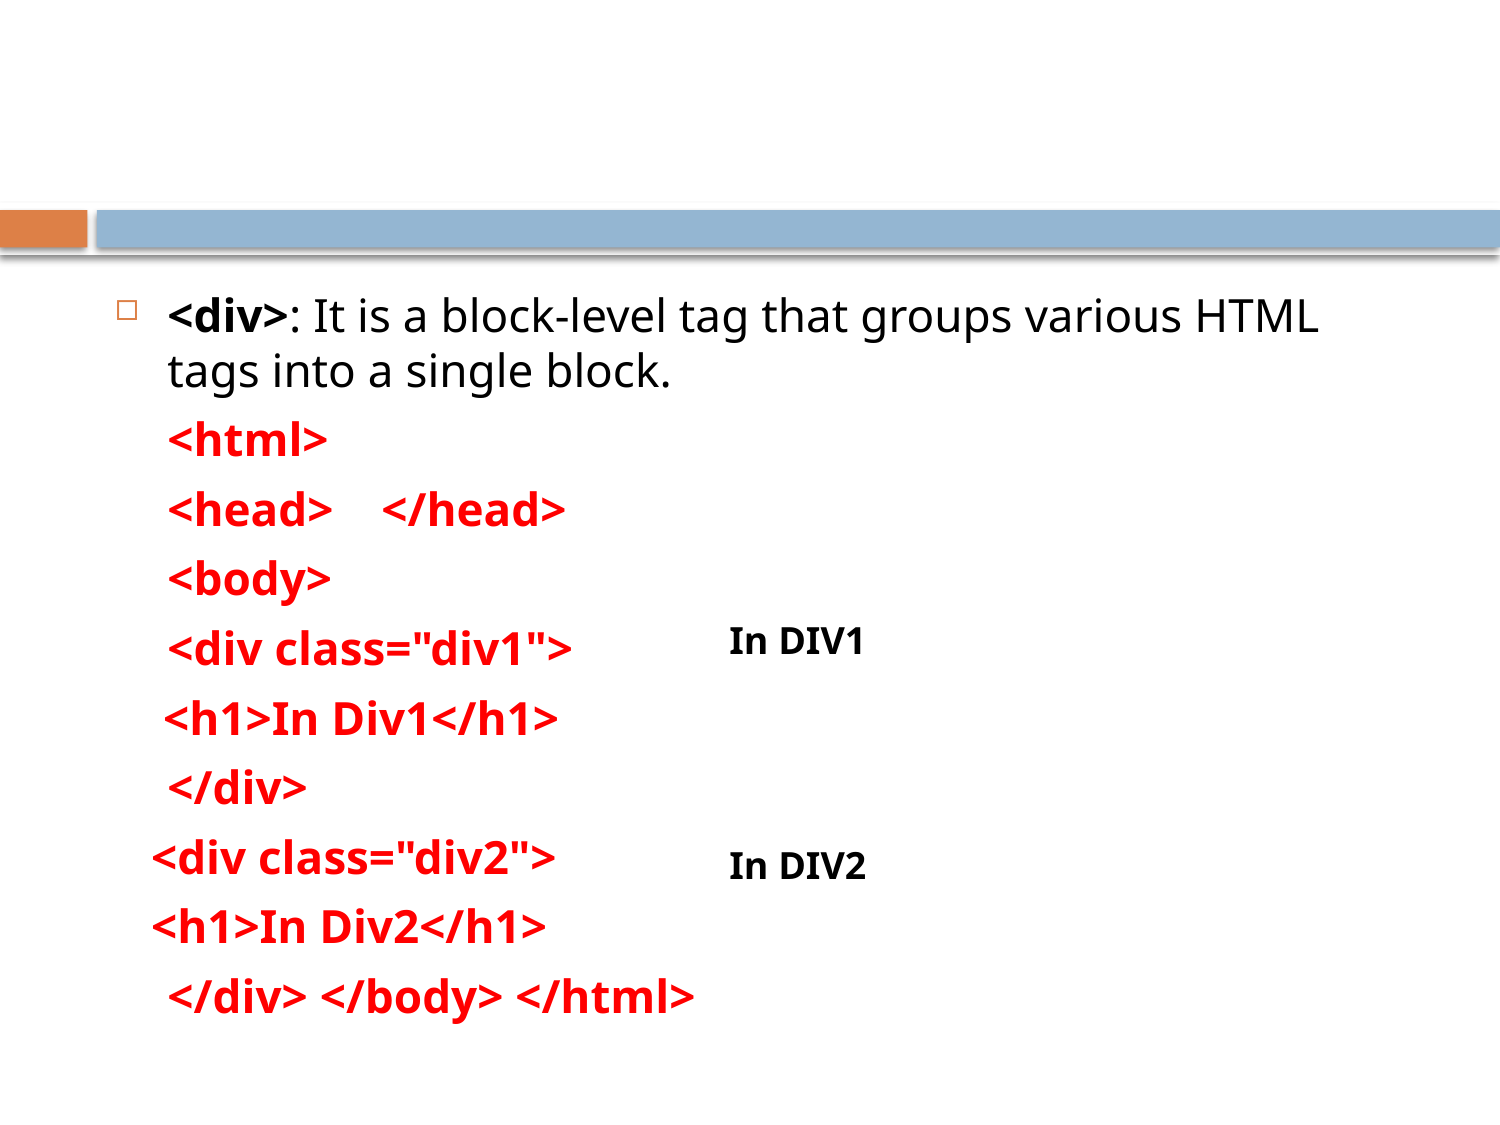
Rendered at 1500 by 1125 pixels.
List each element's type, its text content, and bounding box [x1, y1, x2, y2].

list <div>: It is a block-level tag that groups various HTML tags into a single block. <html> <head> </head> <body> <div class="div1"> <h1>In Div1</h1> </div> <div class="div2"> <h1>In Div2</h1> </div> </body> </html> [100, 278, 1438, 1017]
text_box In DIV1 In DIV2 [714, 609, 1149, 895]
